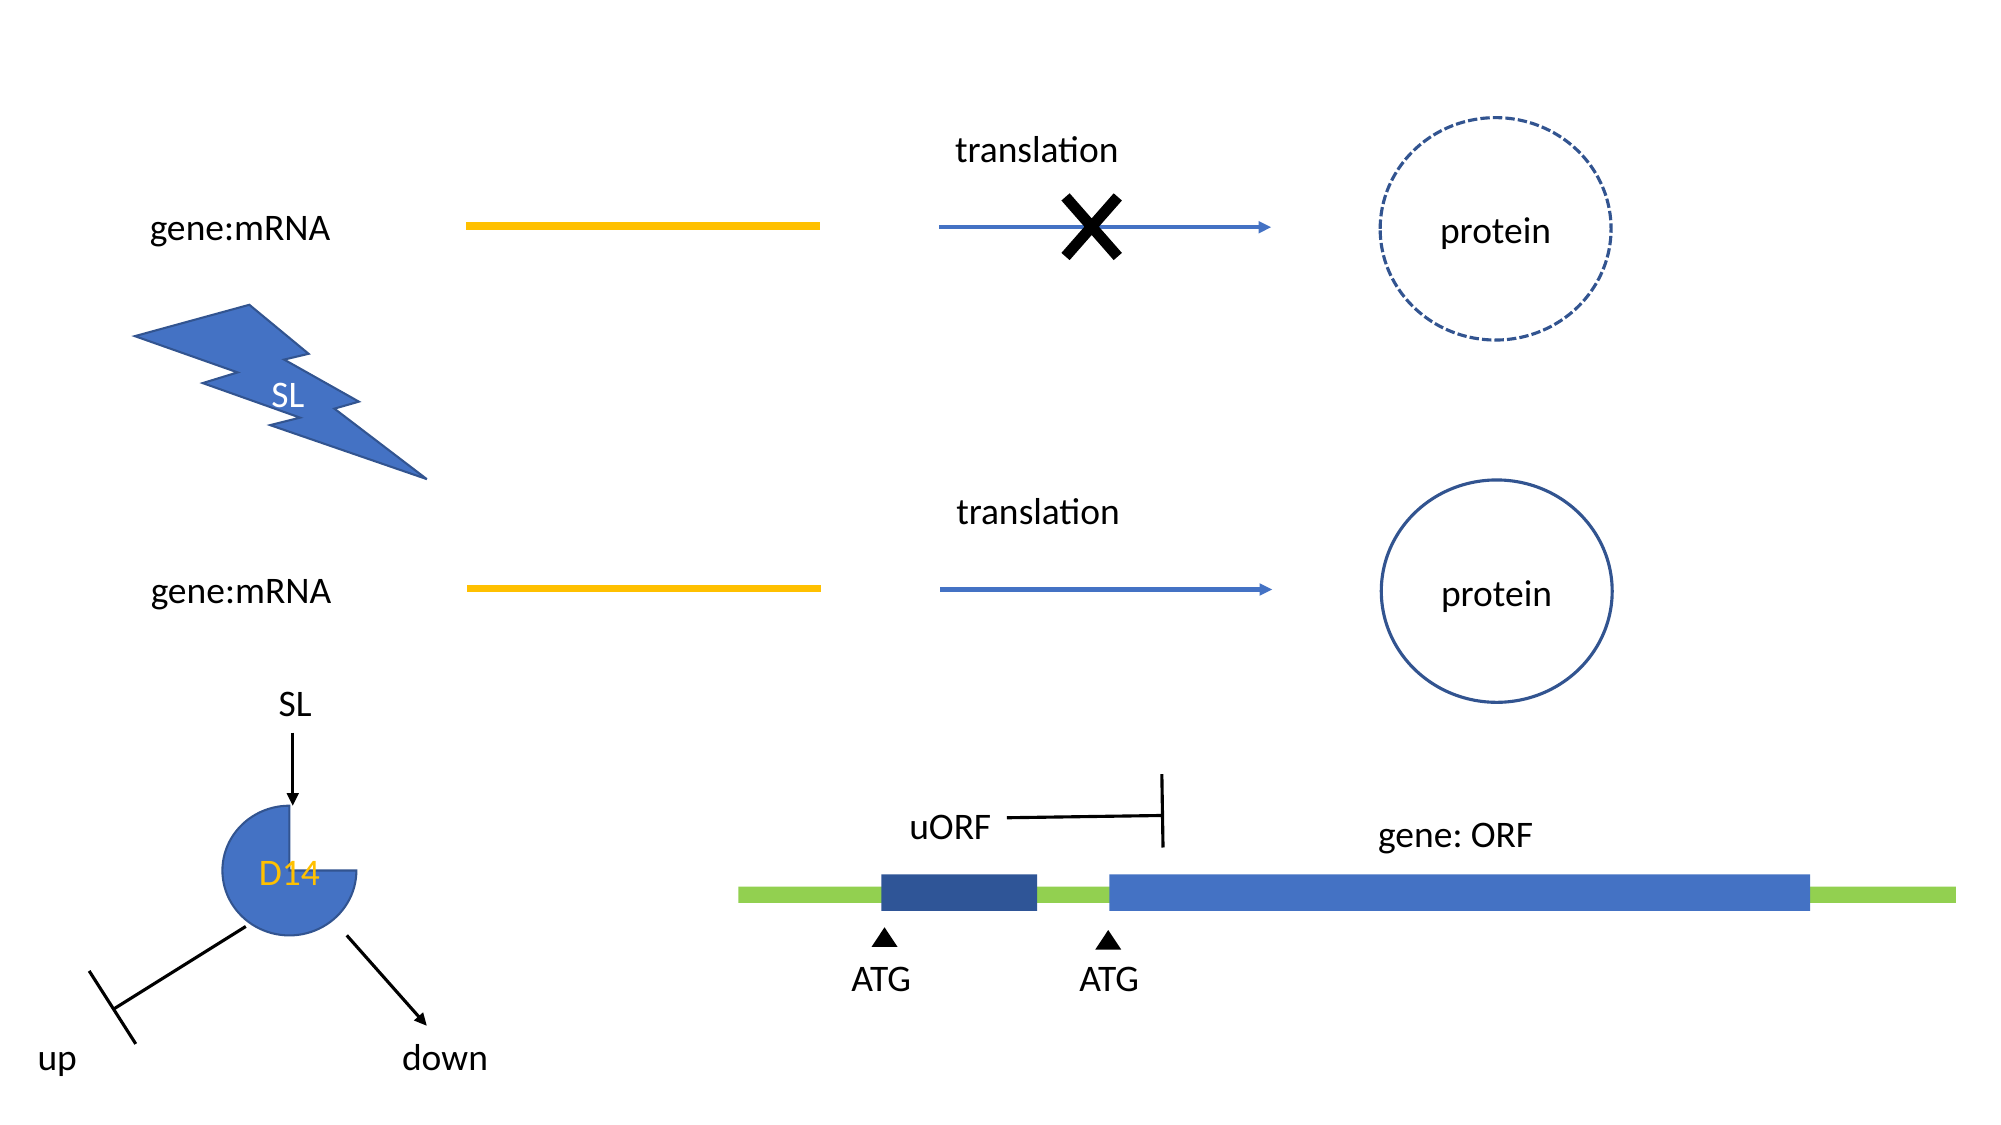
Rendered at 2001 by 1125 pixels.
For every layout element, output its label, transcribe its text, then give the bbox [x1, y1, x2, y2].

text_box [1811, 886, 1957, 904]
text_box up [22, 1025, 93, 1086]
text_box [1038, 886, 1108, 904]
text_box gene: ORF [1363, 802, 1549, 863]
text_box [737, 886, 880, 904]
text_box down [387, 1025, 504, 1086]
text_box [1093, 928, 1124, 951]
text_box [1108, 873, 1811, 912]
text_box ATG [836, 946, 926, 1007]
text_box SL [263, 703, 327, 732]
text_box [880, 873, 1038, 912]
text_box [133, 117, 1612, 341]
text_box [1030, 737, 1161, 861]
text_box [89, 927, 245, 1044]
text_box SL [145, 341, 428, 479]
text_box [346, 935, 427, 1026]
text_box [134, 479, 1613, 703]
text_box D14 [221, 804, 358, 937]
text_box ATG [1064, 946, 1155, 1007]
text_box uORF [894, 794, 1007, 855]
text_box [869, 925, 900, 948]
